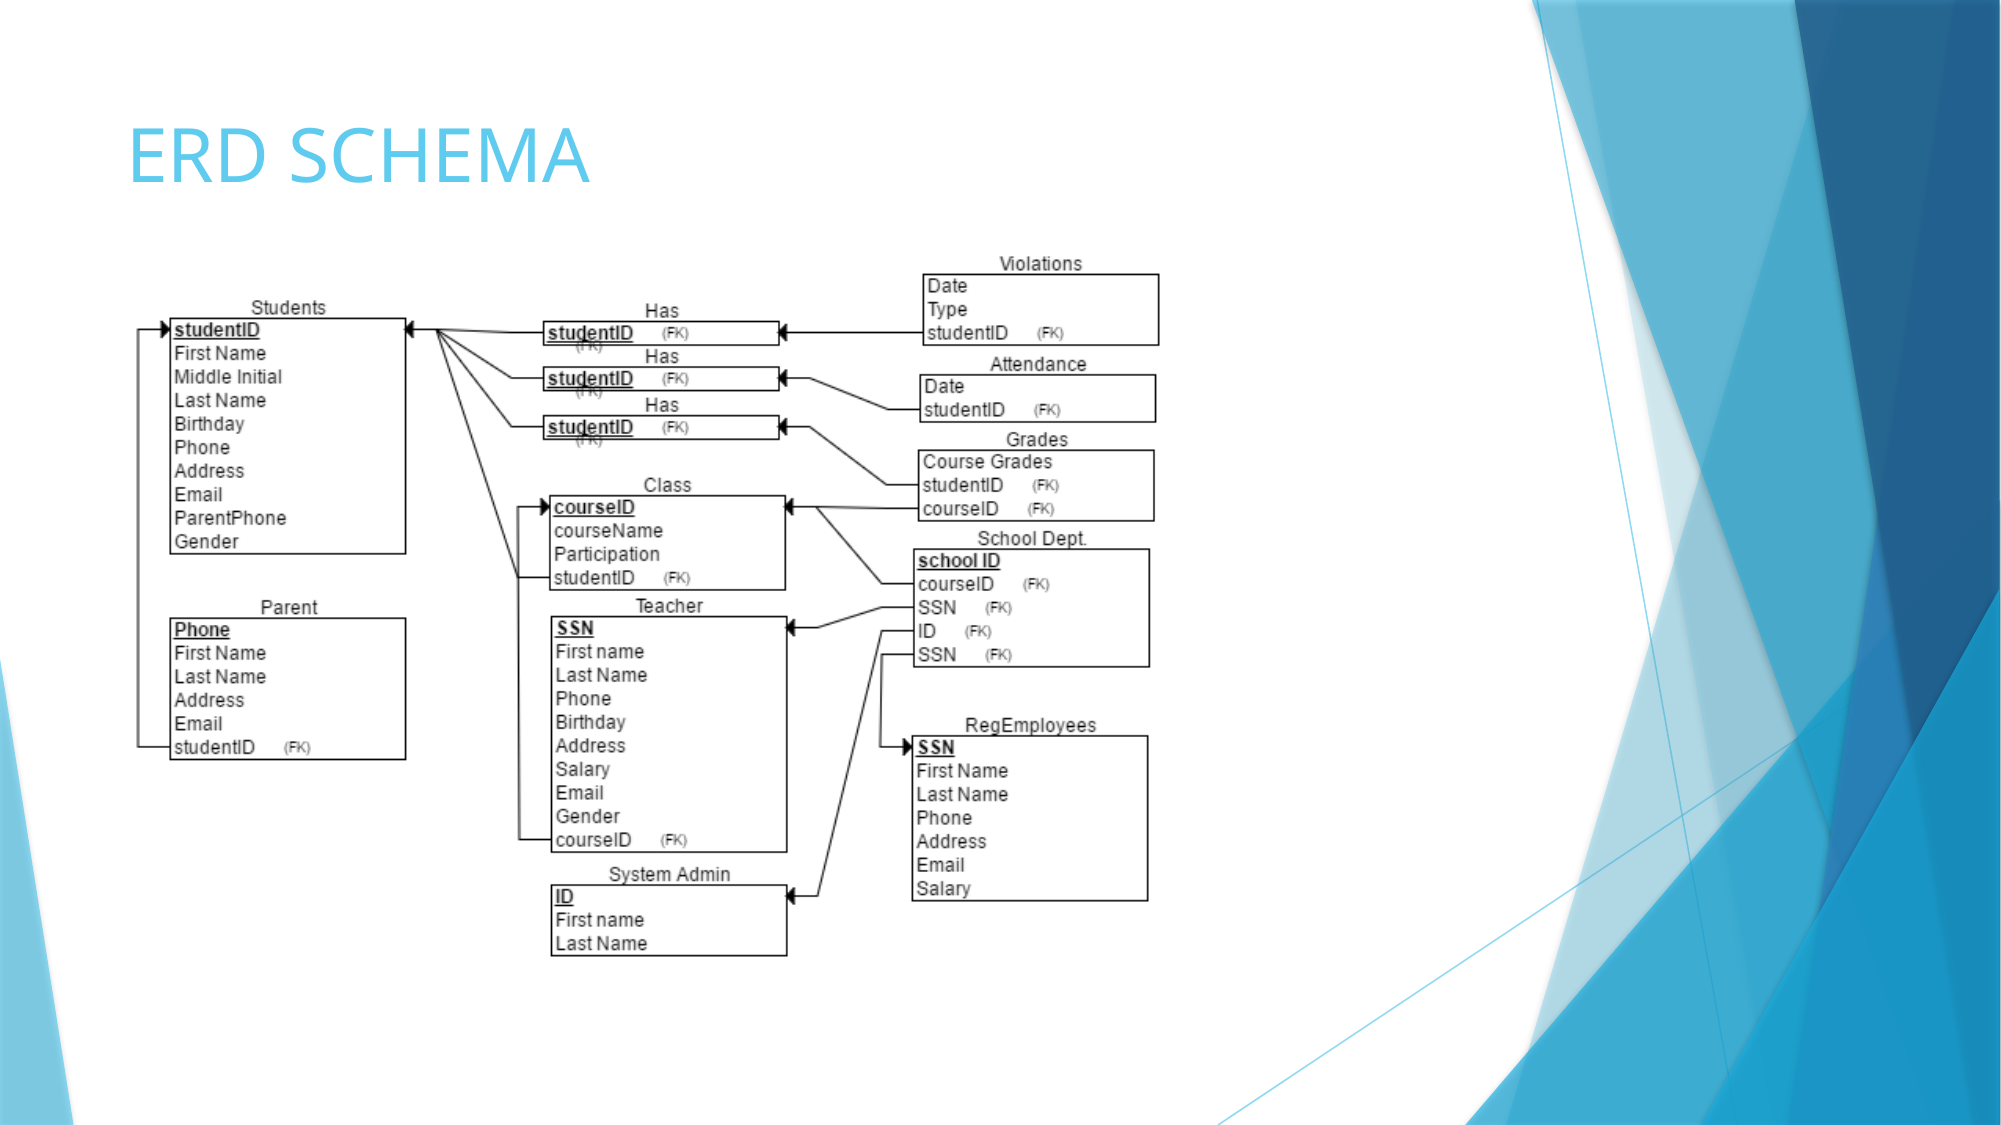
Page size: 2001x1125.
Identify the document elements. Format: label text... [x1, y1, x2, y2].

title ERD SCHEMA [111, 99, 1522, 317]
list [95, 207, 1200, 997]
